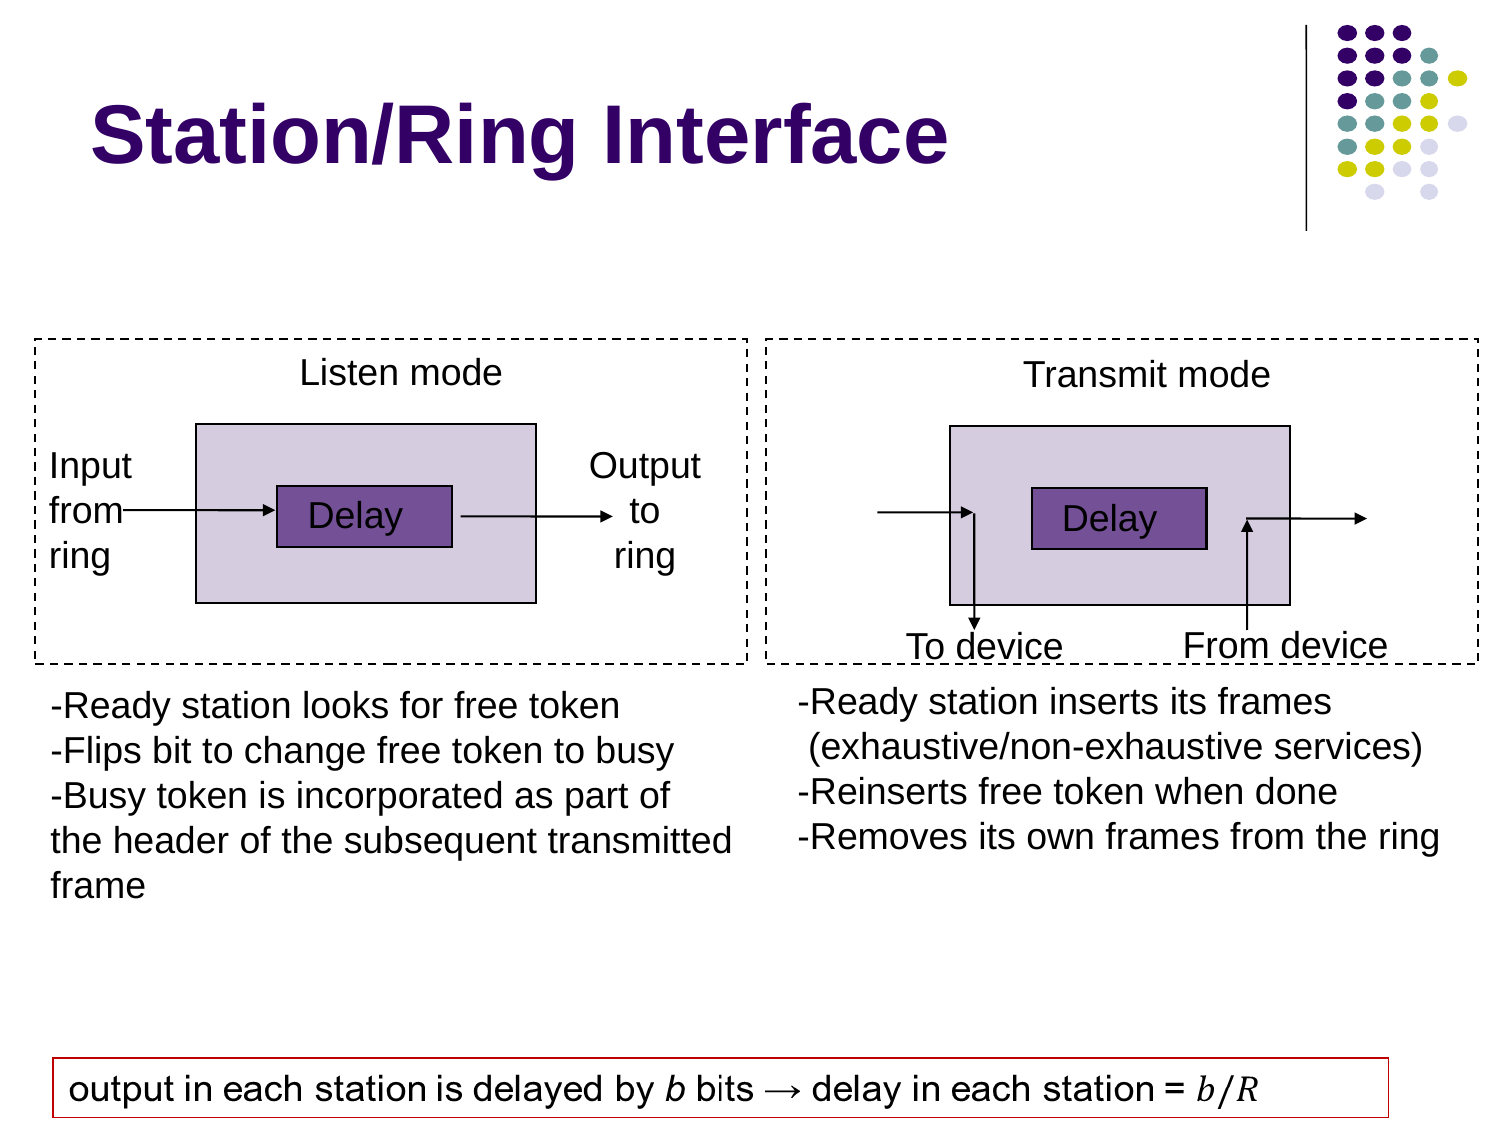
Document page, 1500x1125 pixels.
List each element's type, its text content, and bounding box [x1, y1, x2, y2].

text_box -Ready station inserts its frames (exhaustive/non-exhaustive services) -Reinserts free token when done -Removes its own frames from the ring [782, 669, 1456, 865]
text_box [34, 339, 748, 665]
text_box To device [890, 665, 1079, 669]
text_box -Ready station looks for free token -Flips bit to change free token to busy -Busy token is incorporated as part of the header of the subsequent transmitted frame [35, 673, 748, 914]
text_box [765, 339, 1479, 665]
title Station/Ring Interface [75, 20, 1313, 188]
text_box [52, 1057, 1389, 1118]
text_box From device [1167, 665, 1404, 669]
